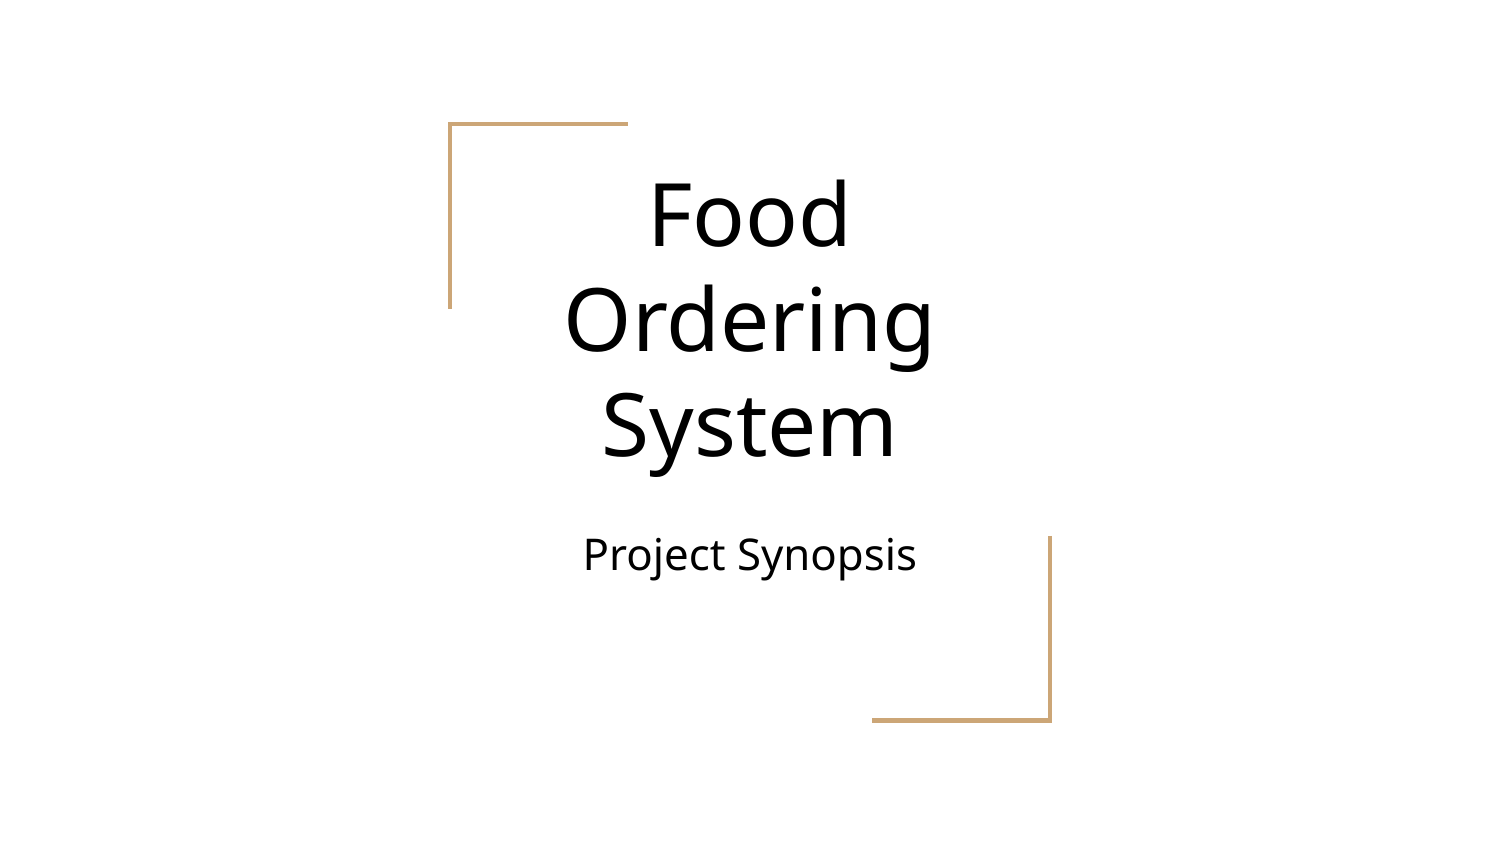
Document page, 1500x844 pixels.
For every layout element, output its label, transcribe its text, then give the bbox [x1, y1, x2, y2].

title Food Ordering System [499, 236, 1001, 490]
subtitle Project Synopsis [499, 511, 1001, 627]
